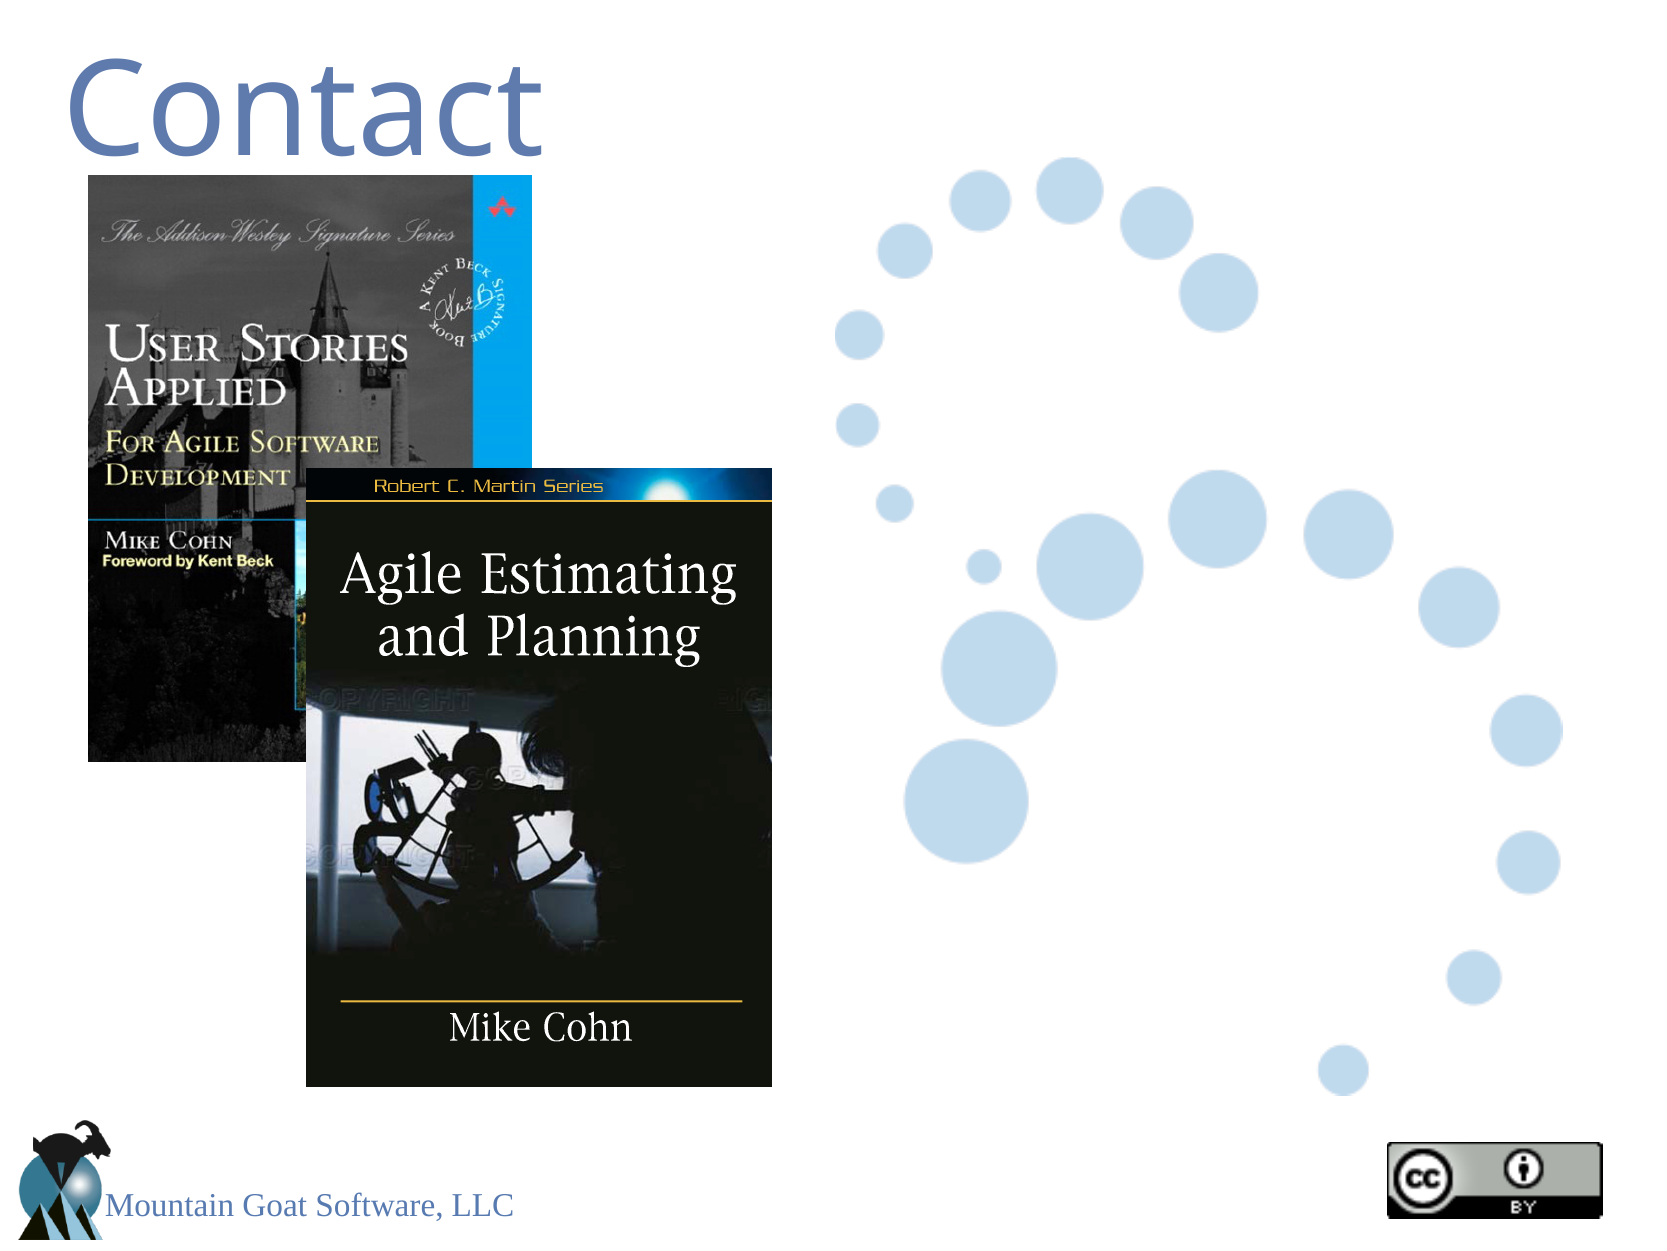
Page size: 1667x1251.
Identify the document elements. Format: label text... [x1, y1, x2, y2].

picture [478, 331, 485, 338]
picture [488, 197, 516, 216]
picture [1387, 1142, 1603, 1219]
picture [494, 308, 502, 318]
picture [477, 283, 485, 305]
text_box Contact [56, 18, 1609, 194]
picture [87, 174, 773, 1088]
picture [835, 194, 1563, 1096]
picture [494, 279, 503, 287]
picture [485, 291, 503, 303]
picture [18, 1120, 111, 1240]
picture [483, 269, 488, 277]
